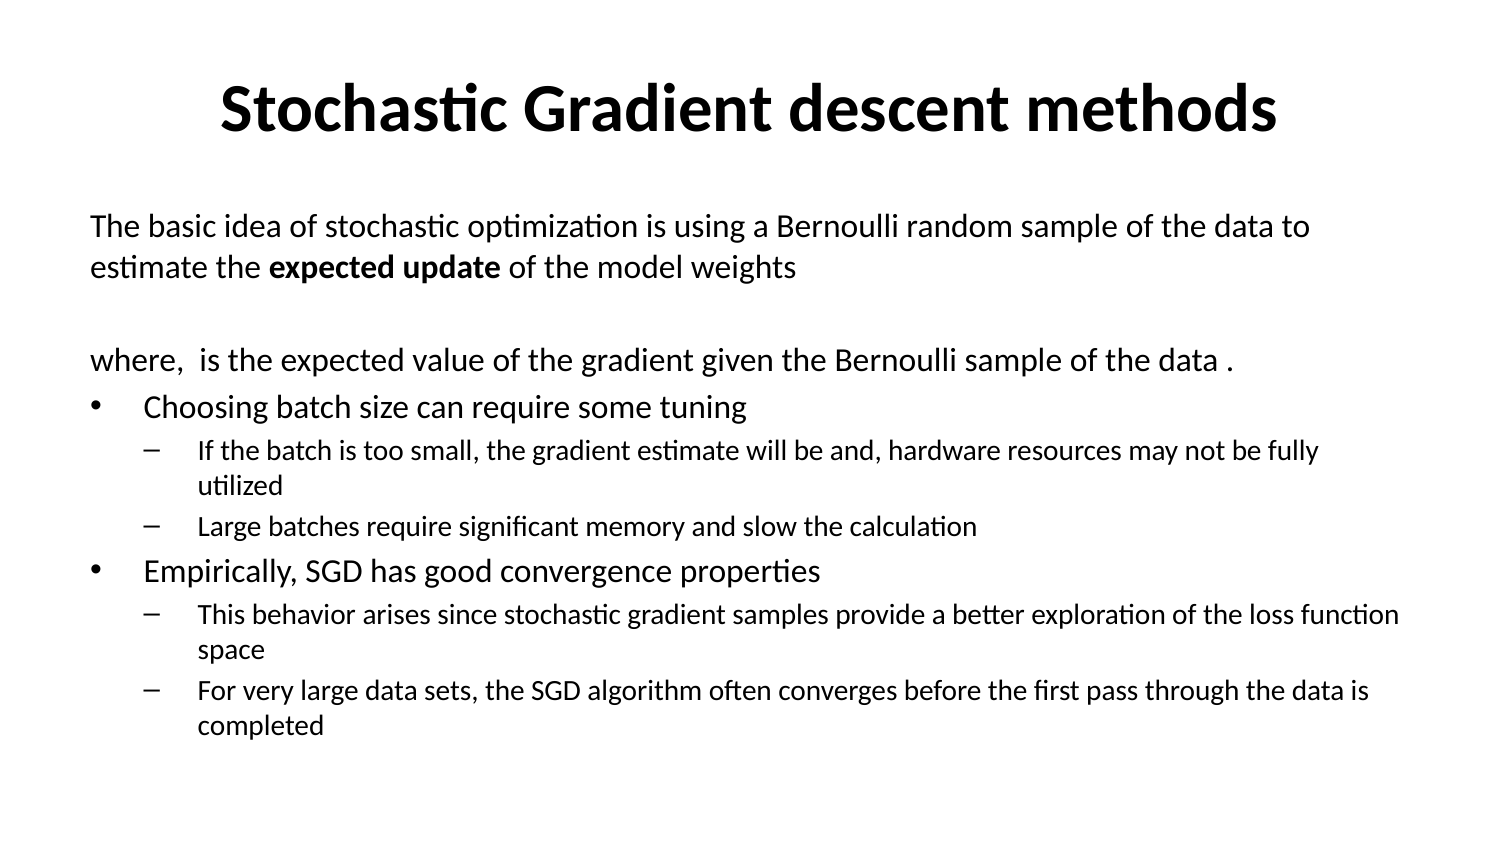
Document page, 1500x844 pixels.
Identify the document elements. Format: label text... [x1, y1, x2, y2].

title Stochastic Gradient descent methods [75, 33, 1425, 175]
